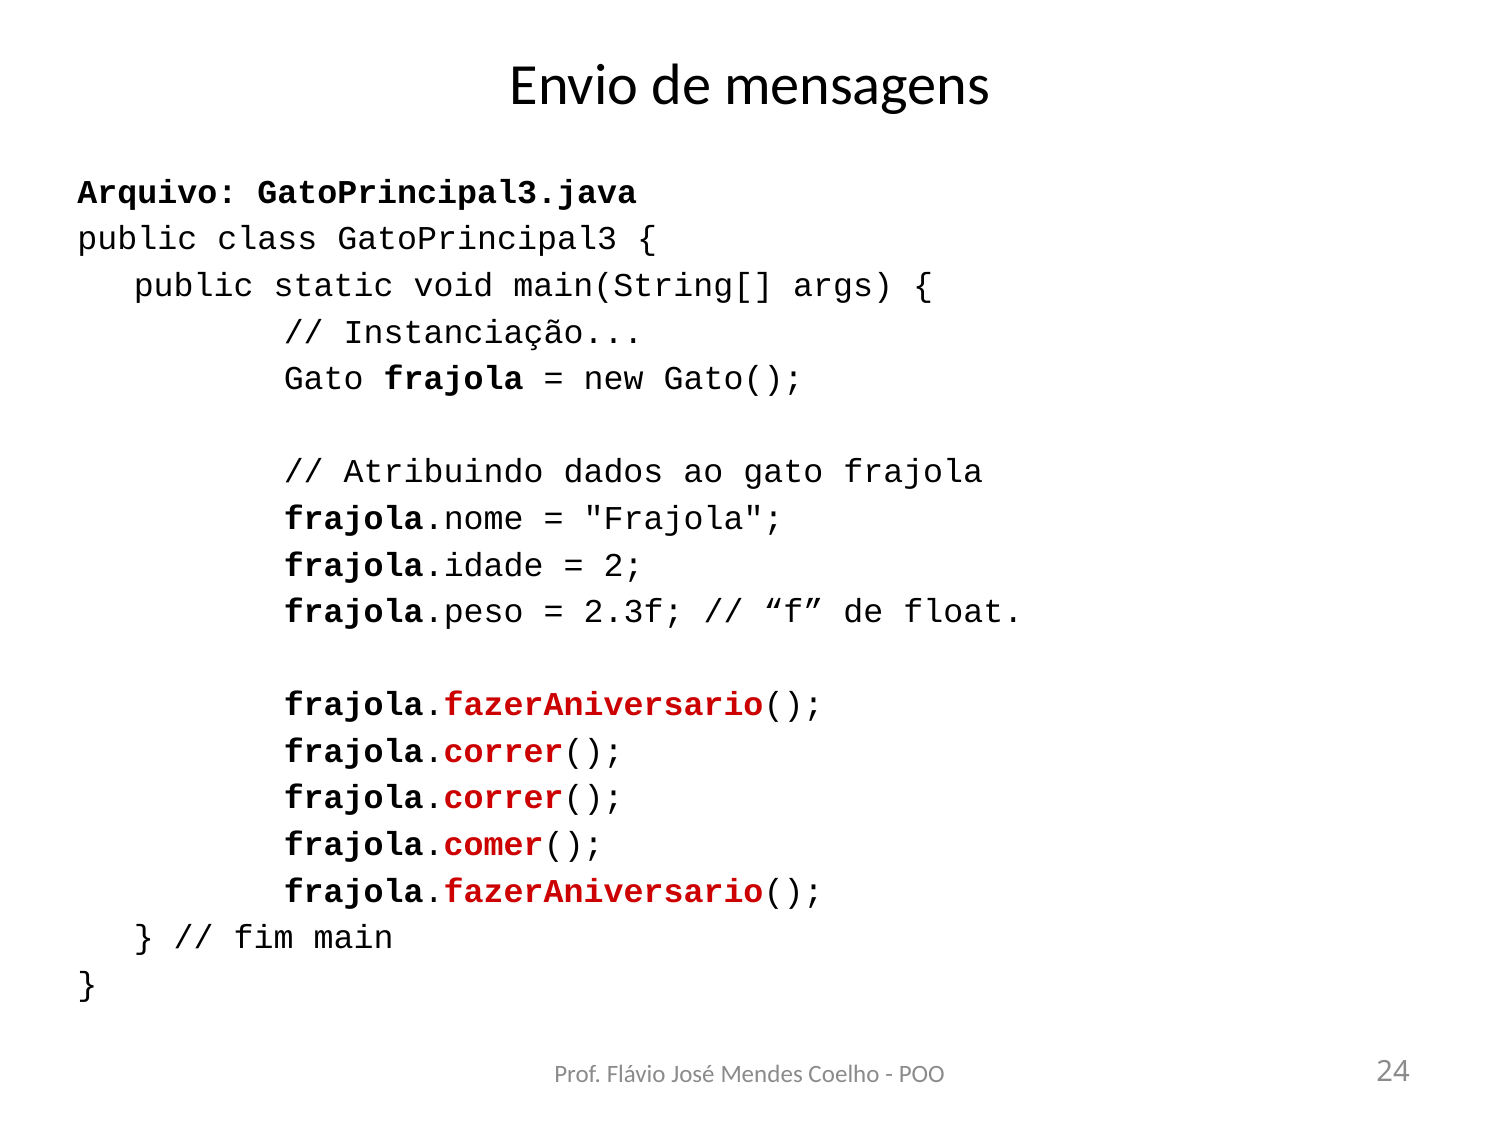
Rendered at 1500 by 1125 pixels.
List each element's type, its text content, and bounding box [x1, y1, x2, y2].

title Envio de mensagens [62, 12, 1438, 150]
footer Prof. Flávio José Mendes Coelho - POO [512, 1050, 988, 1103]
list Arquivo: GatoPrincipal3.java public class GatoPrincipal3 { public static void main(String[] args) { // Instanciação... Gato frajola = new Gato(); // Atribuindo dados ao gato frajola frajola.nome = "Frajola"; frajola.idade = 2; frajola.peso = 2.3f; // “f” de float. frajola.fazerAniversario(); frajola.correr(); frajola.correr(); frajola.comer(); frajola.fazerAniversario(); } // fim main } [62, 162, 1438, 1050]
slide_number 24 [1074, 1050, 1425, 1103]
